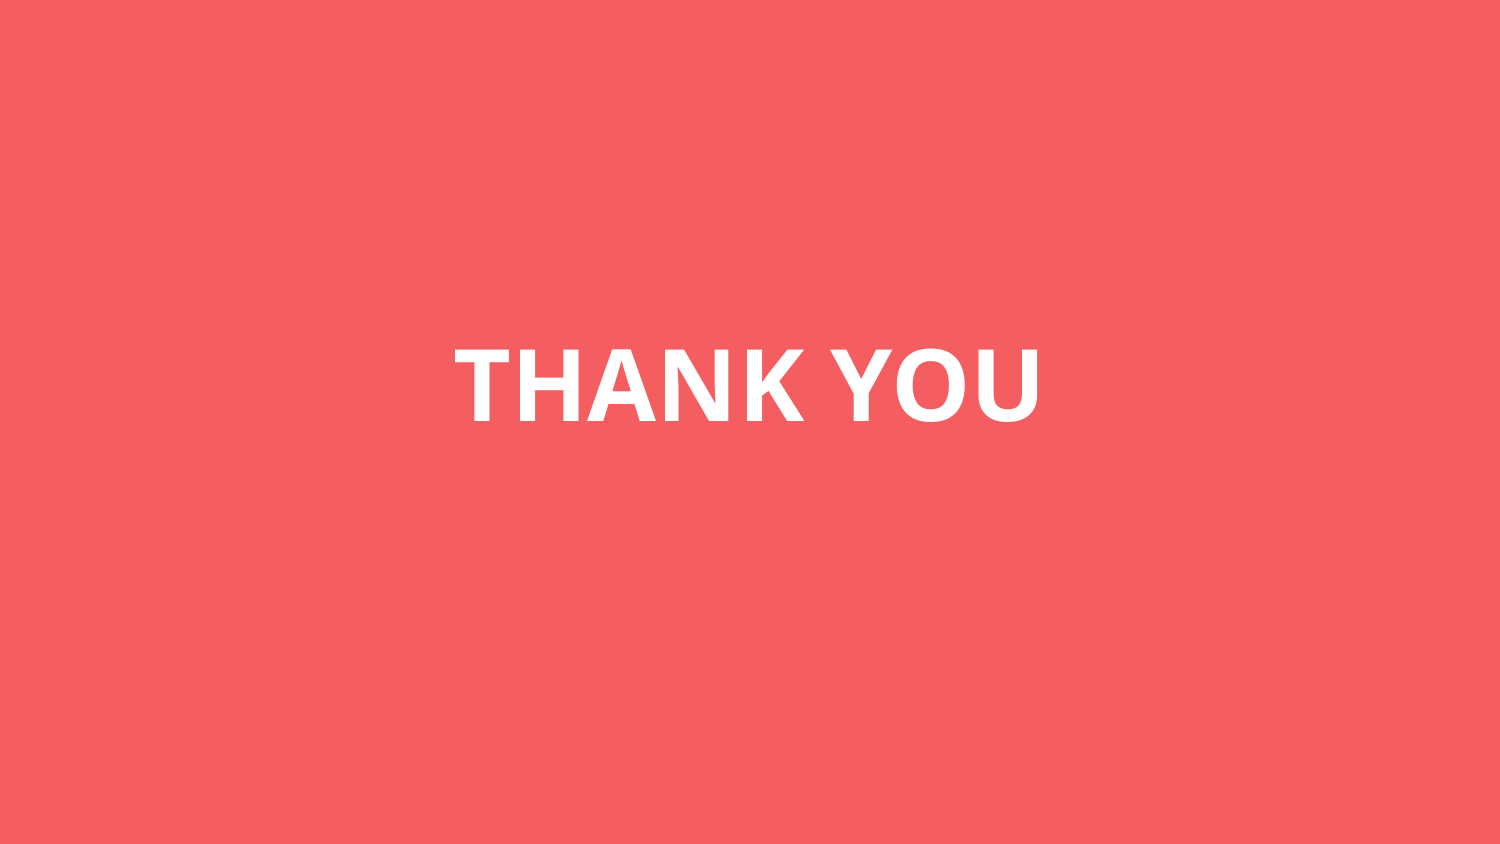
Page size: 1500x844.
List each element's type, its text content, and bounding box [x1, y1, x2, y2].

title THANK YOU [83, 233, 1417, 529]
